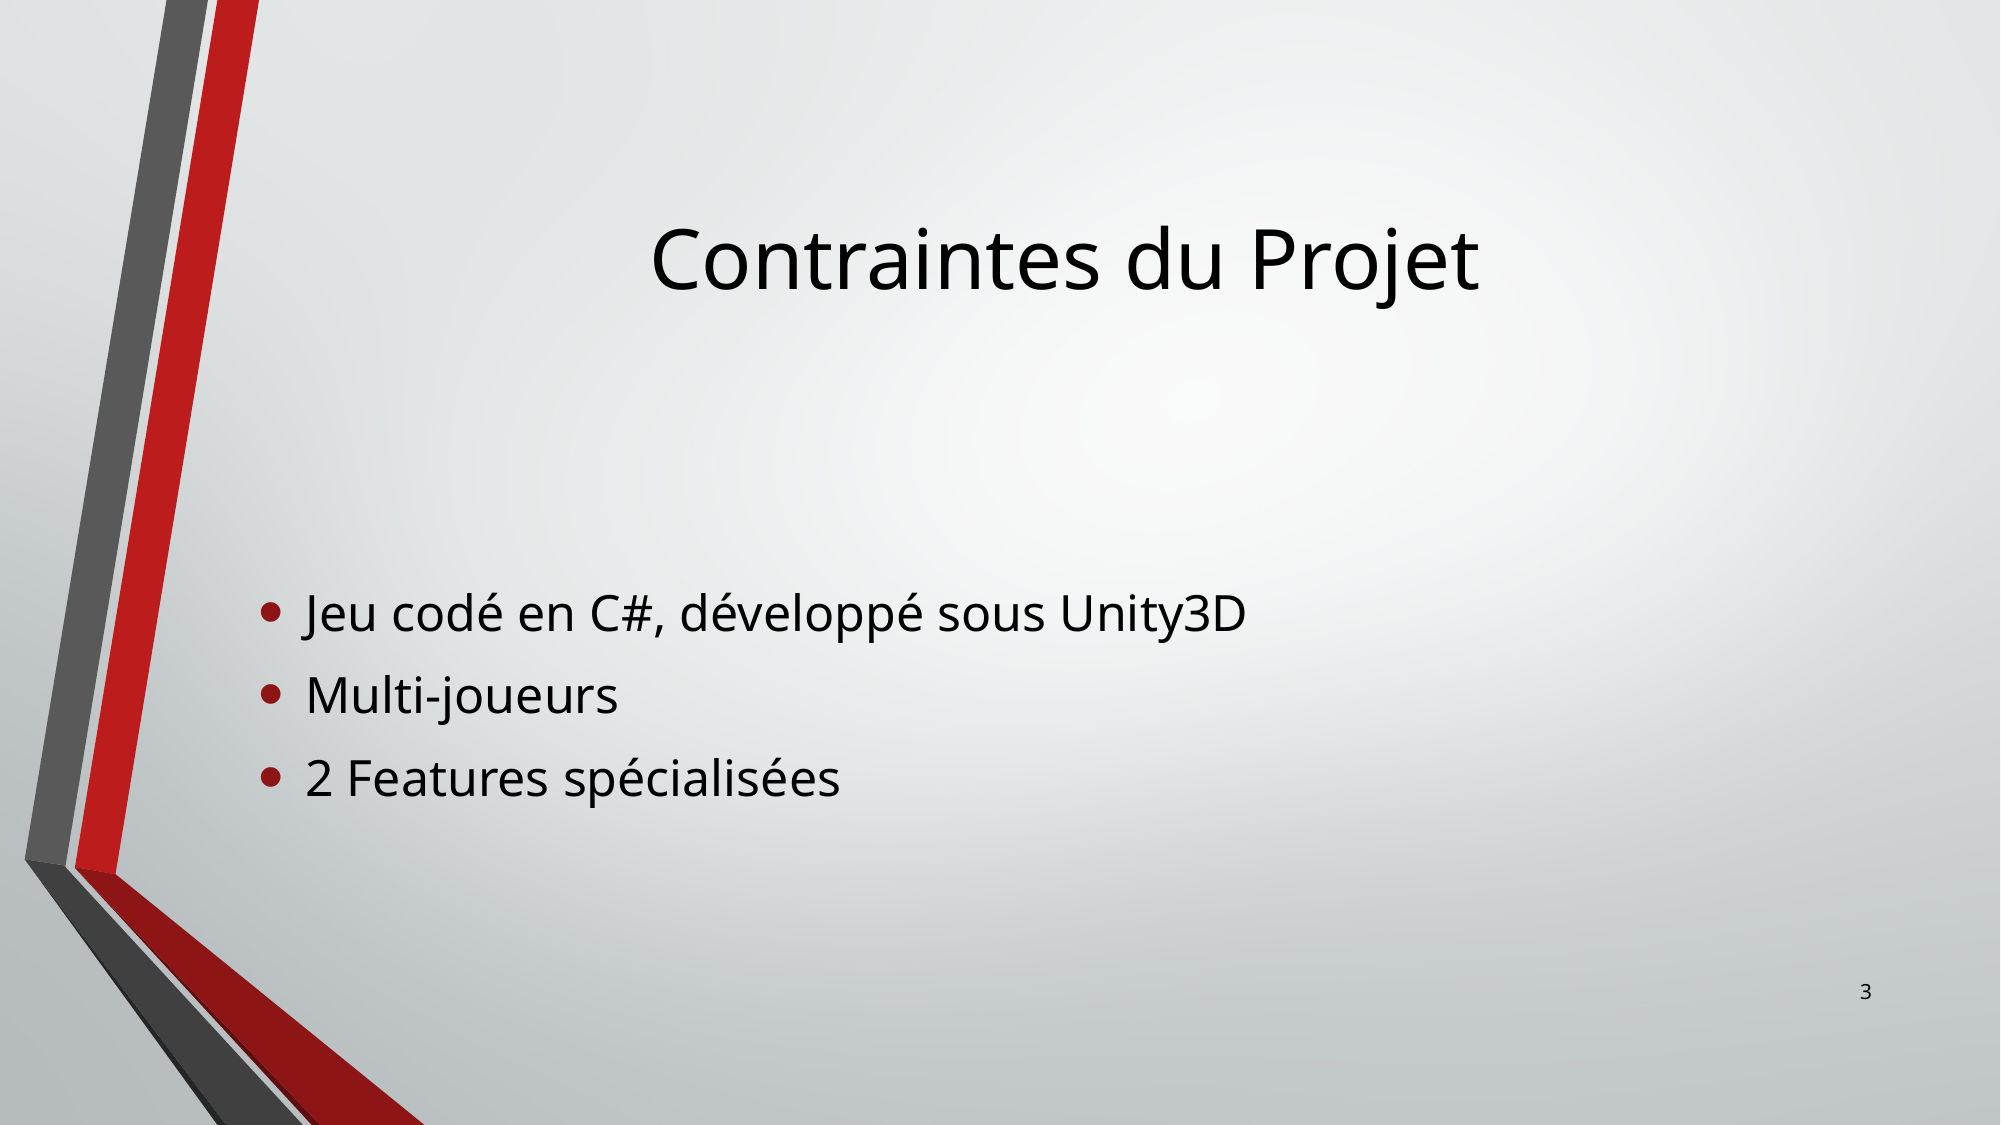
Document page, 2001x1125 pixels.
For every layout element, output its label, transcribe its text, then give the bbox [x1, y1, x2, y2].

title Contraintes du Projet [243, 112, 1887, 400]
slide_number 3 [1796, 962, 1887, 1023]
list Jeu codé en C#, développé sous Unity3D Multi-joueurs 2 Features spécialisées [243, 437, 1887, 950]
